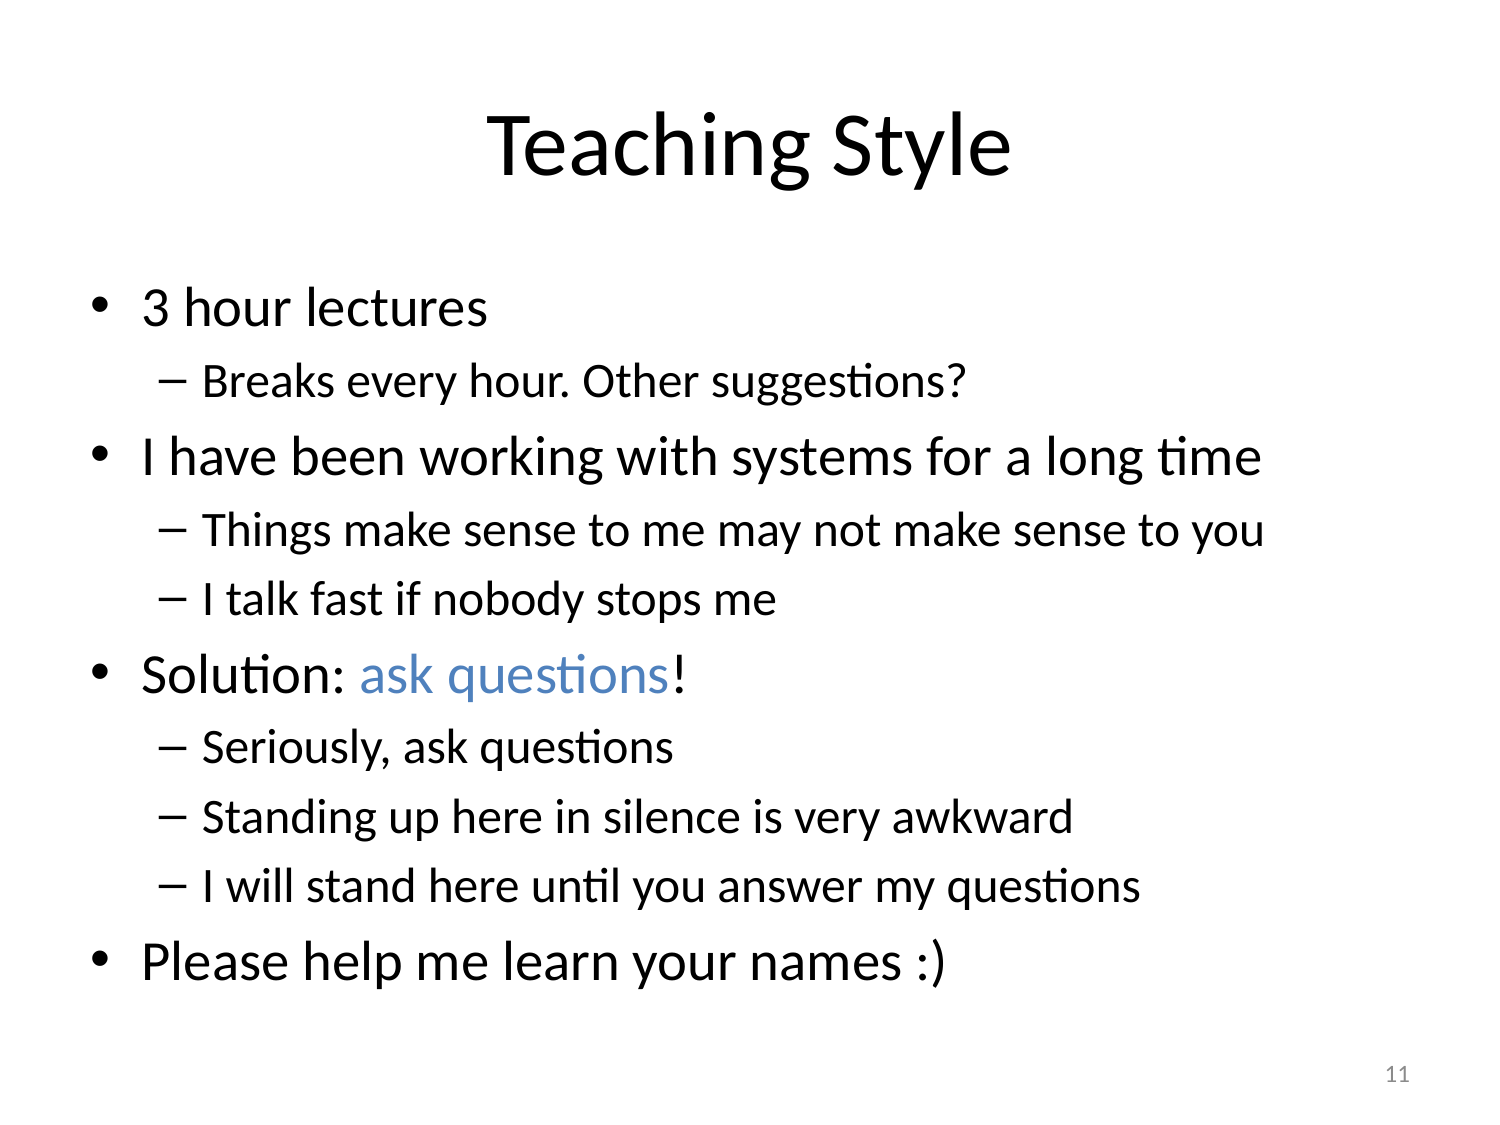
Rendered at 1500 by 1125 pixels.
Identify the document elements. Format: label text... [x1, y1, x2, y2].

title Teaching Style [75, 45, 1425, 233]
list 3 hour lectures Breaks every hour. Other suggestions? I have been working with systems for a long time Things make sense to me may not make sense to you I talk fast if nobody stops me Solution: ask questions! Seriously, ask questions Standing up here in silence is very awkward I will stand here until you answer my questions Please help me learn your names :) [75, 262, 1425, 1005]
slide_number 11 [1074, 1042, 1425, 1103]
